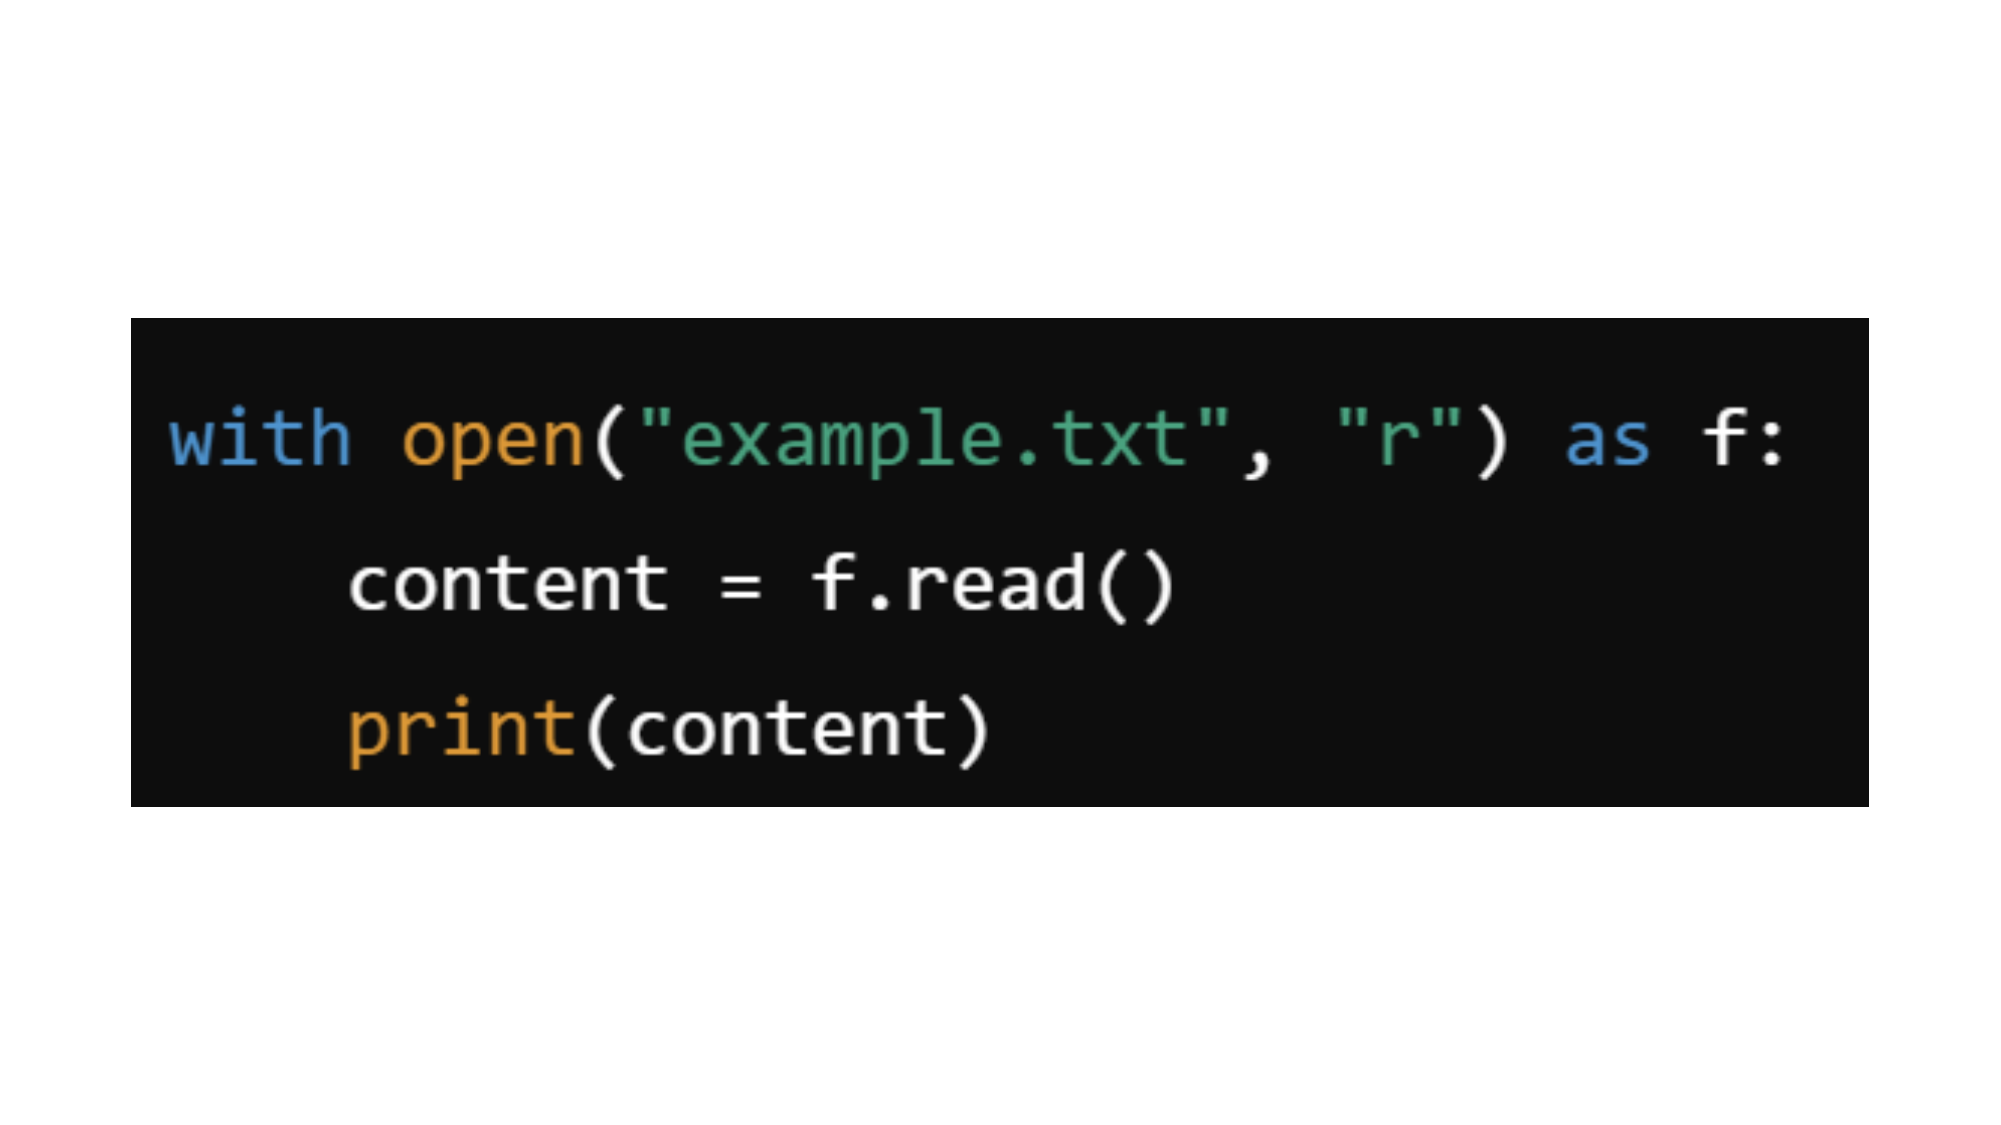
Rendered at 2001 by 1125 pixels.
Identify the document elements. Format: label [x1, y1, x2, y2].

picture [131, 318, 1869, 807]
